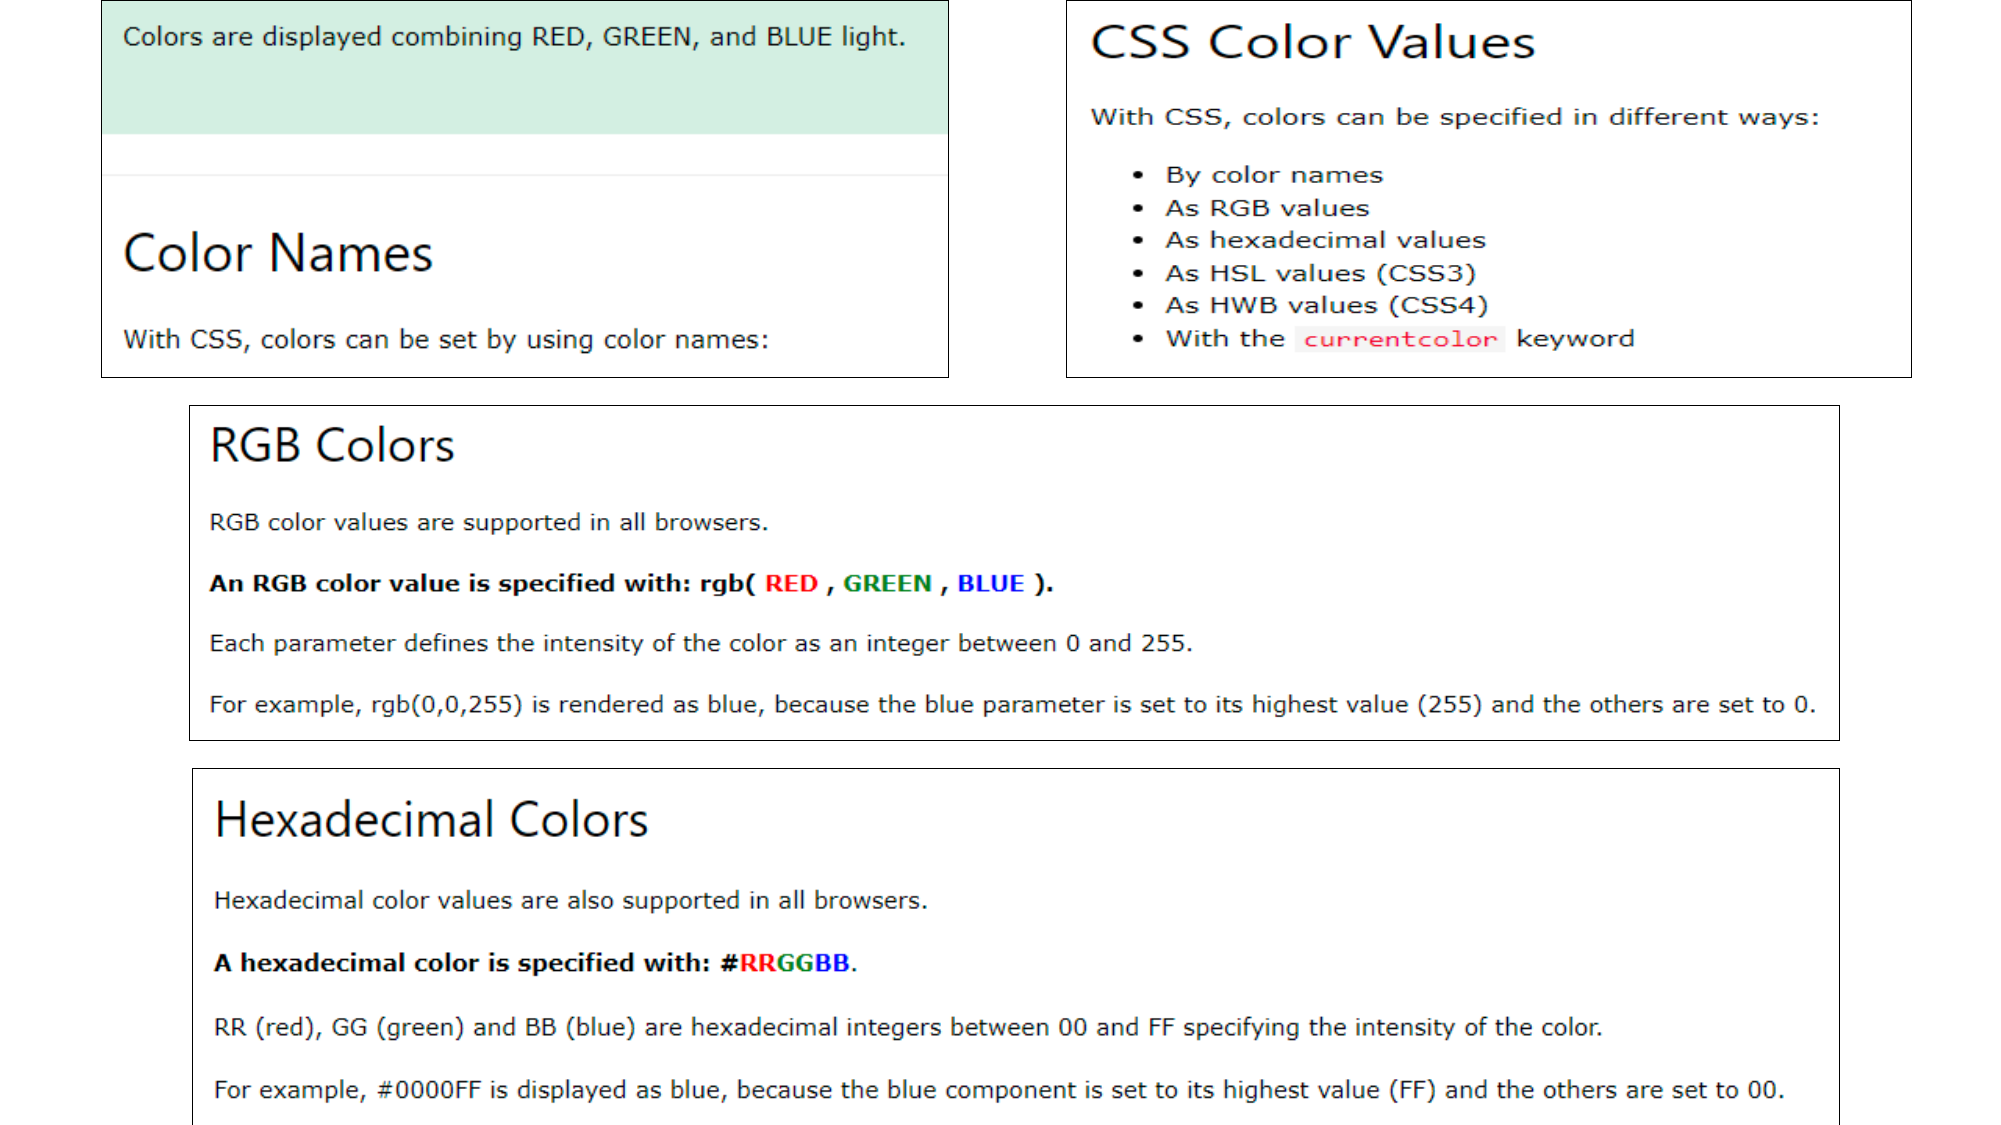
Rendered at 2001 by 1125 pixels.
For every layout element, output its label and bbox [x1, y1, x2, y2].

picture [189, 405, 1840, 741]
picture [101, 0, 949, 378]
picture [192, 768, 1840, 1125]
picture [1065, 0, 1912, 378]
